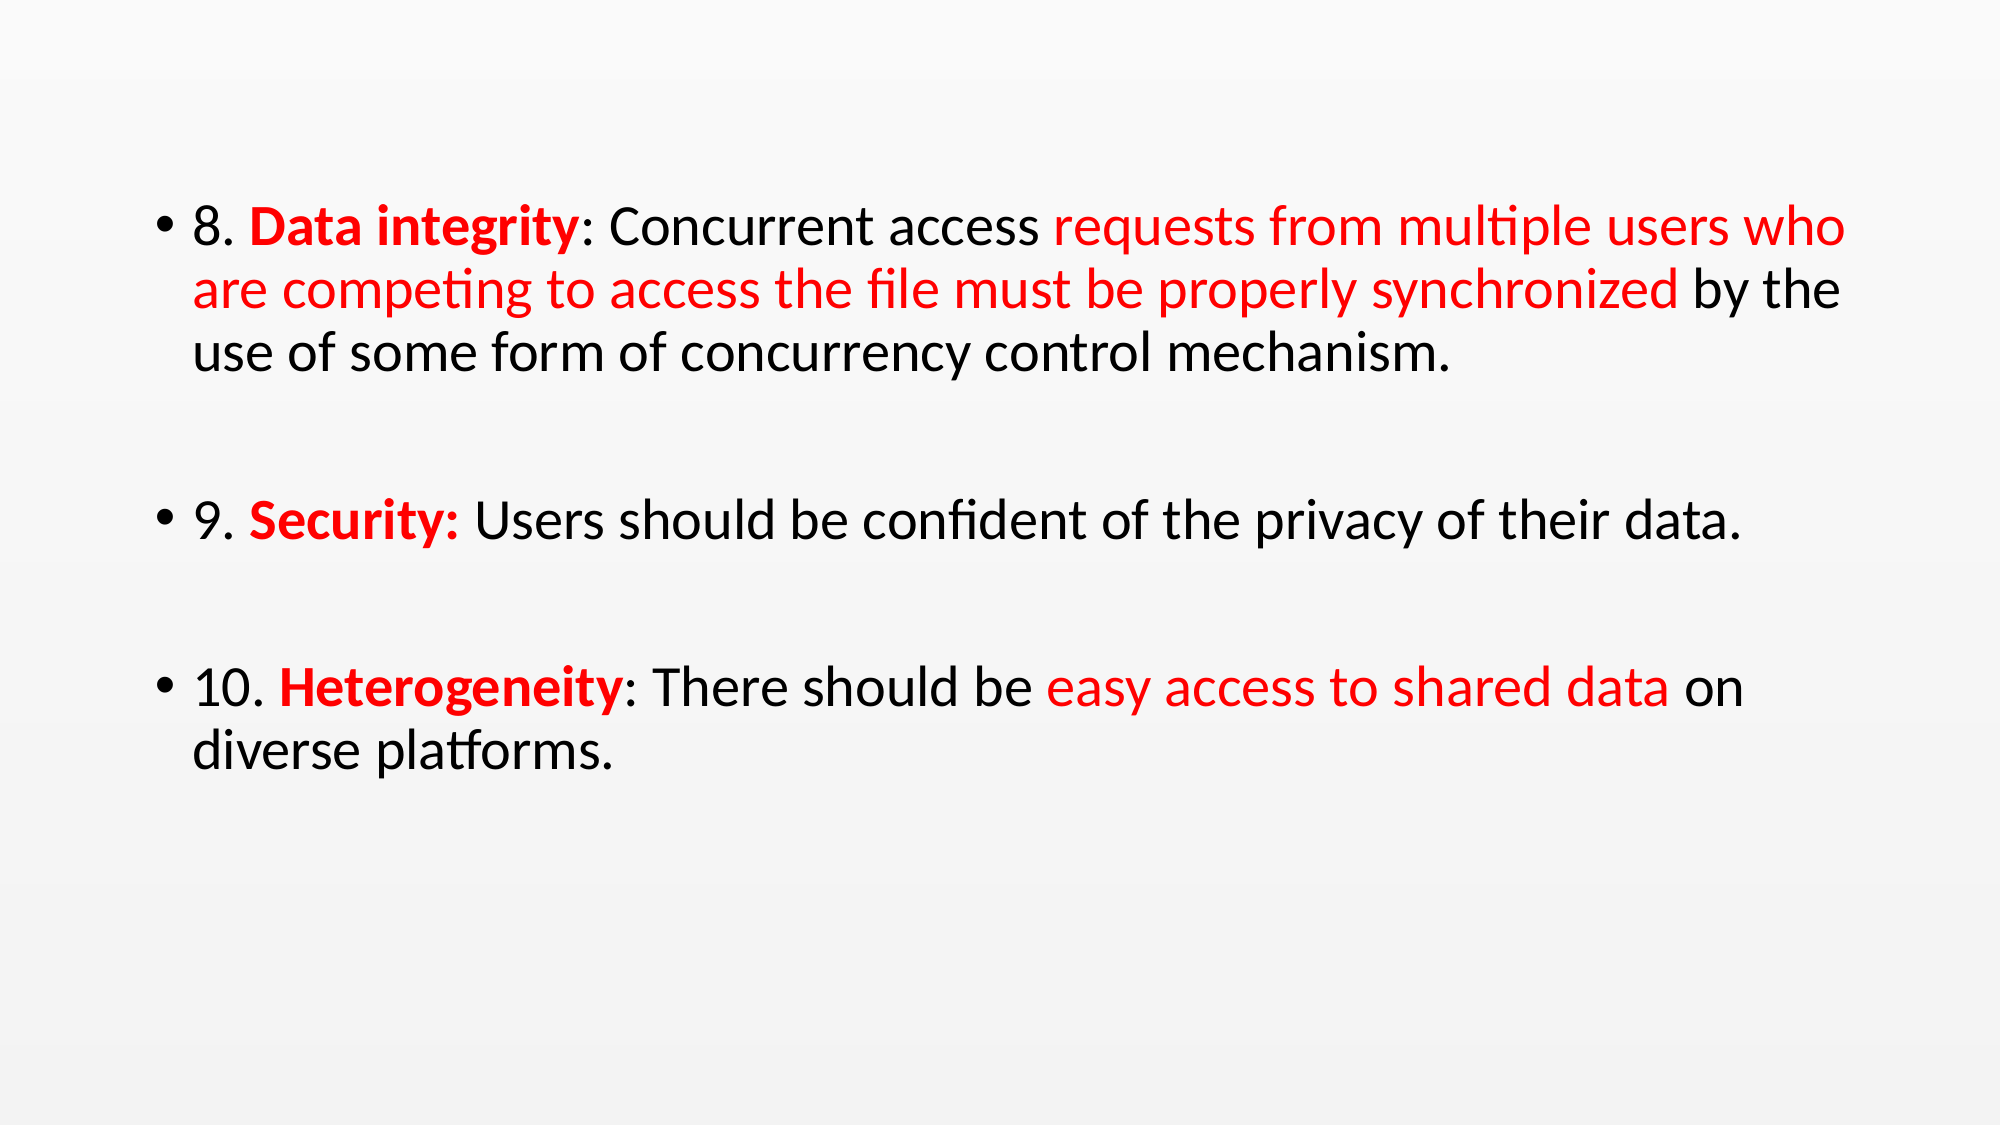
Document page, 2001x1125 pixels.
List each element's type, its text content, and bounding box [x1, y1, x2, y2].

list 8. Data integrity: Concurrent access requests from multiple users who are competing to access the file must be properly synchronized by the use of some form of concurrency control mechanism. 9. Security: Users should be confident of the privacy of their data. 10. Heterogeneity: There should be easy access to shared data on diverse platforms. [139, 187, 1865, 1001]
